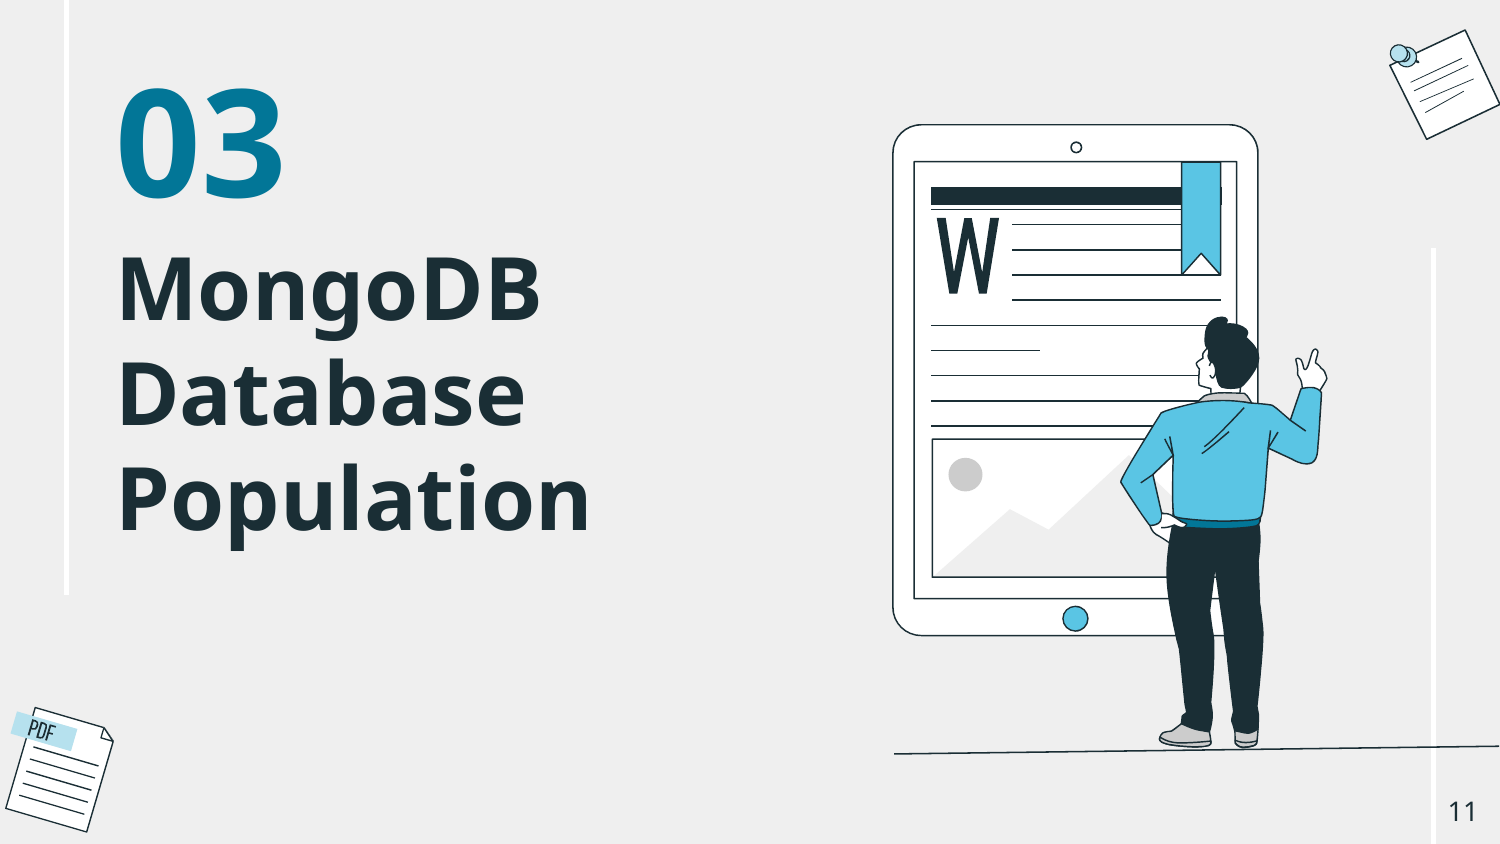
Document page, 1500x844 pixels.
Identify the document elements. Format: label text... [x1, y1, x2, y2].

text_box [893, 746, 1500, 755]
slide_number ‹#› [1403, 779, 1494, 844]
title MongoDB Database Population [100, 218, 857, 369]
title 03 [100, 32, 490, 183]
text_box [891, 123, 1328, 746]
